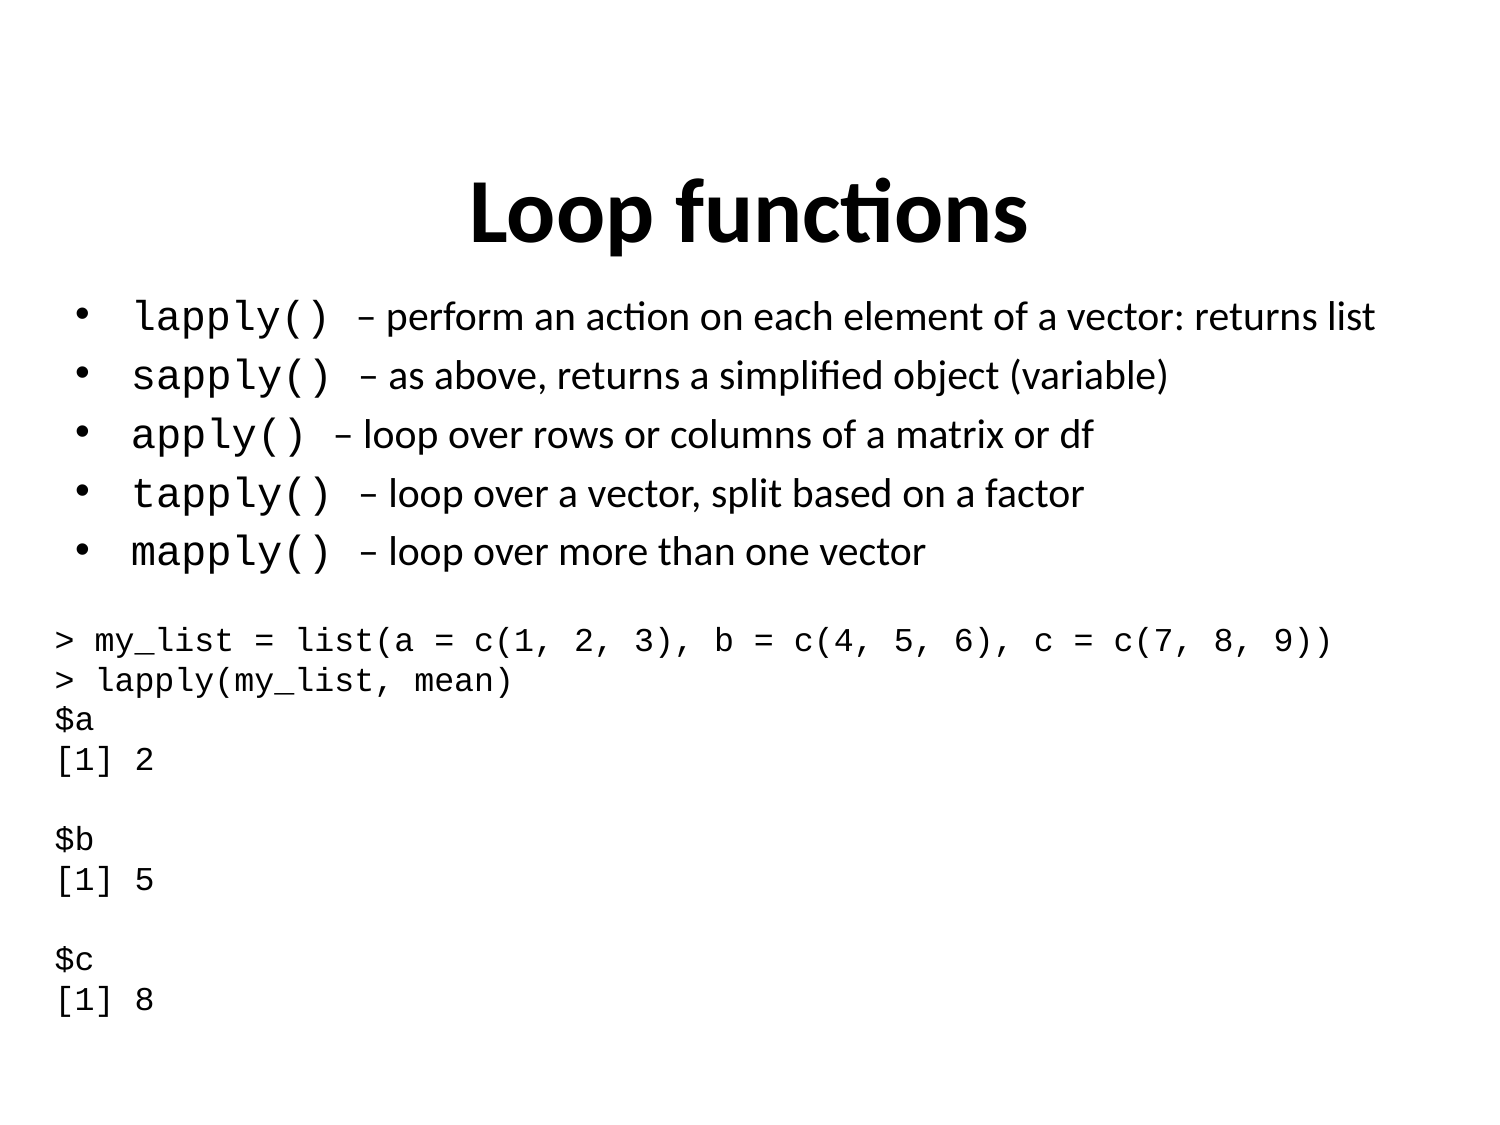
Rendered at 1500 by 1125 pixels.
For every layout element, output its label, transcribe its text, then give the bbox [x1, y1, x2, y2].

list lapply() – perform an action on each element of a vector: returns list sapply() – as above, returns a simplified object (variable) apply() – loop over rows or columns of a matrix or df tapply() – loop over a vector, split based on a factor mapply() – loop over more than one vector [75, 288, 1425, 578]
title Loop functions [75, 112, 1425, 288]
text_box > my_list = list(a = c(1, 2, 3), b = c(4, 5, 6), c = c(7, 8, 9)) > lapply(my_list, mean) $a [1] 2 $b [1] 5 $c [1] 8 [39, 610, 1425, 1025]
